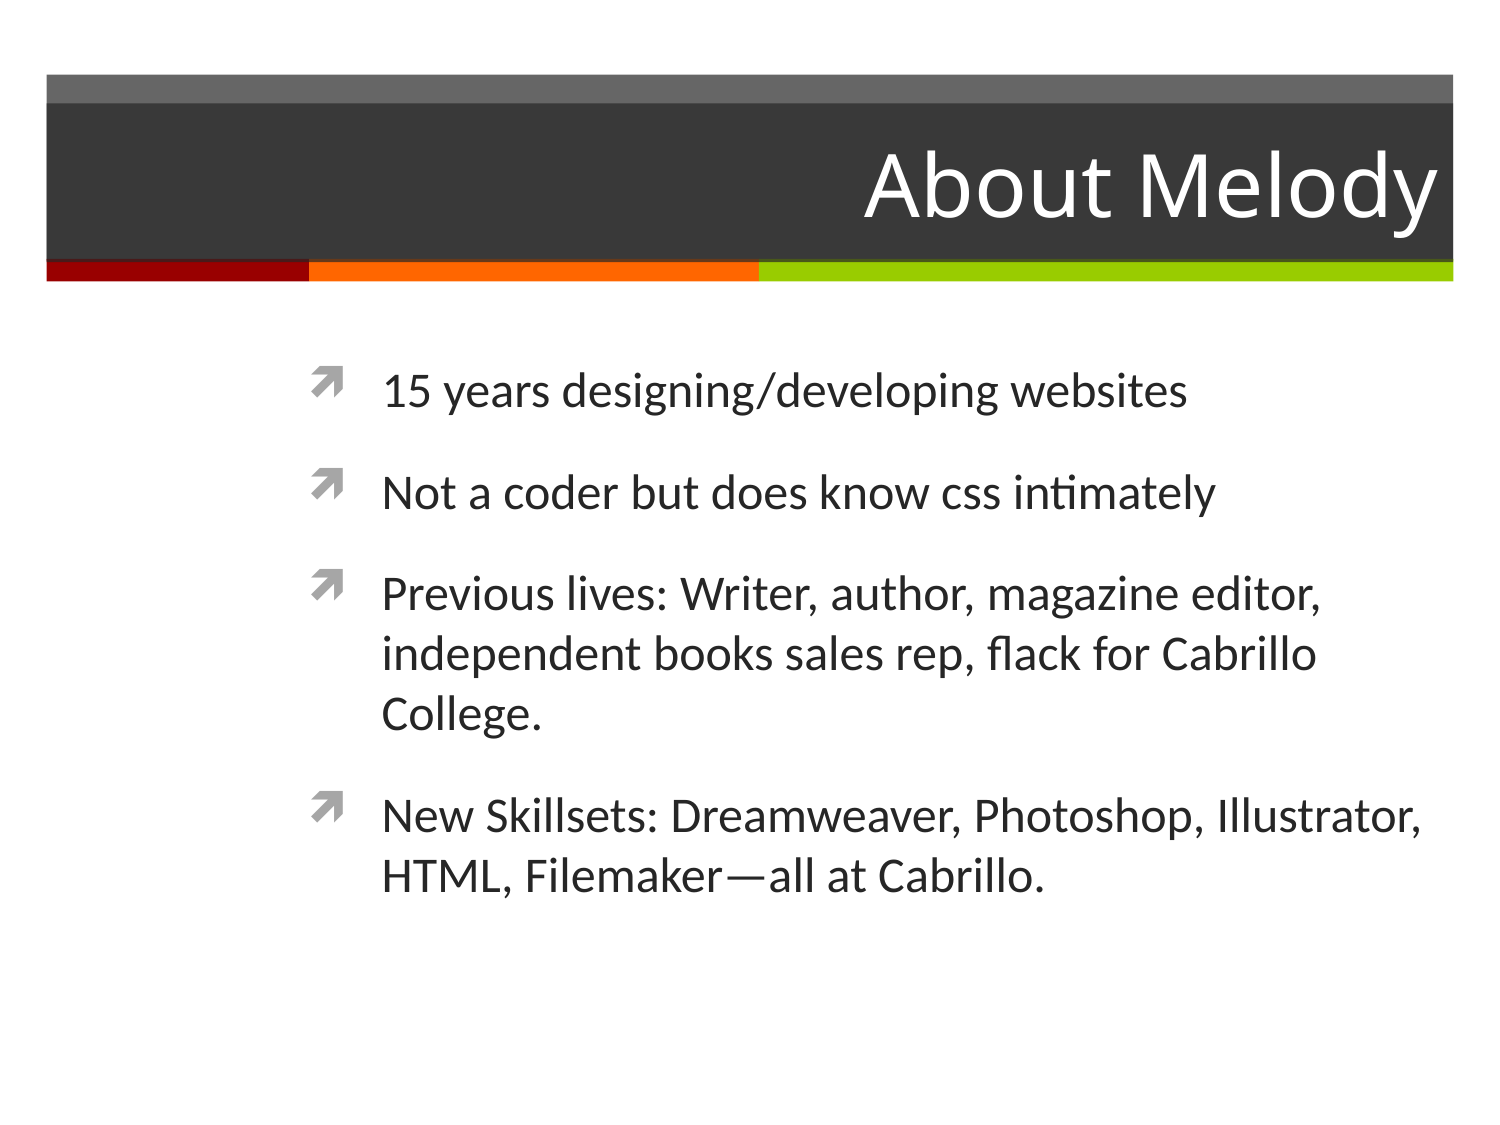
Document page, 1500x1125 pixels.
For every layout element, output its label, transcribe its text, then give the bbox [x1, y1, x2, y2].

title About Melody [46, 103, 1454, 263]
list 15 years designing/developing websites Not a coder but does know css intimately Previous lives: Writer, author, magazine editor, independent books sales rep, flack for Cabrillo College. New Skillsets: Dreamweaver, Photoshop, Illustrator, HTML, Filemaker—all at Cabrillo. [292, 350, 1454, 1005]
